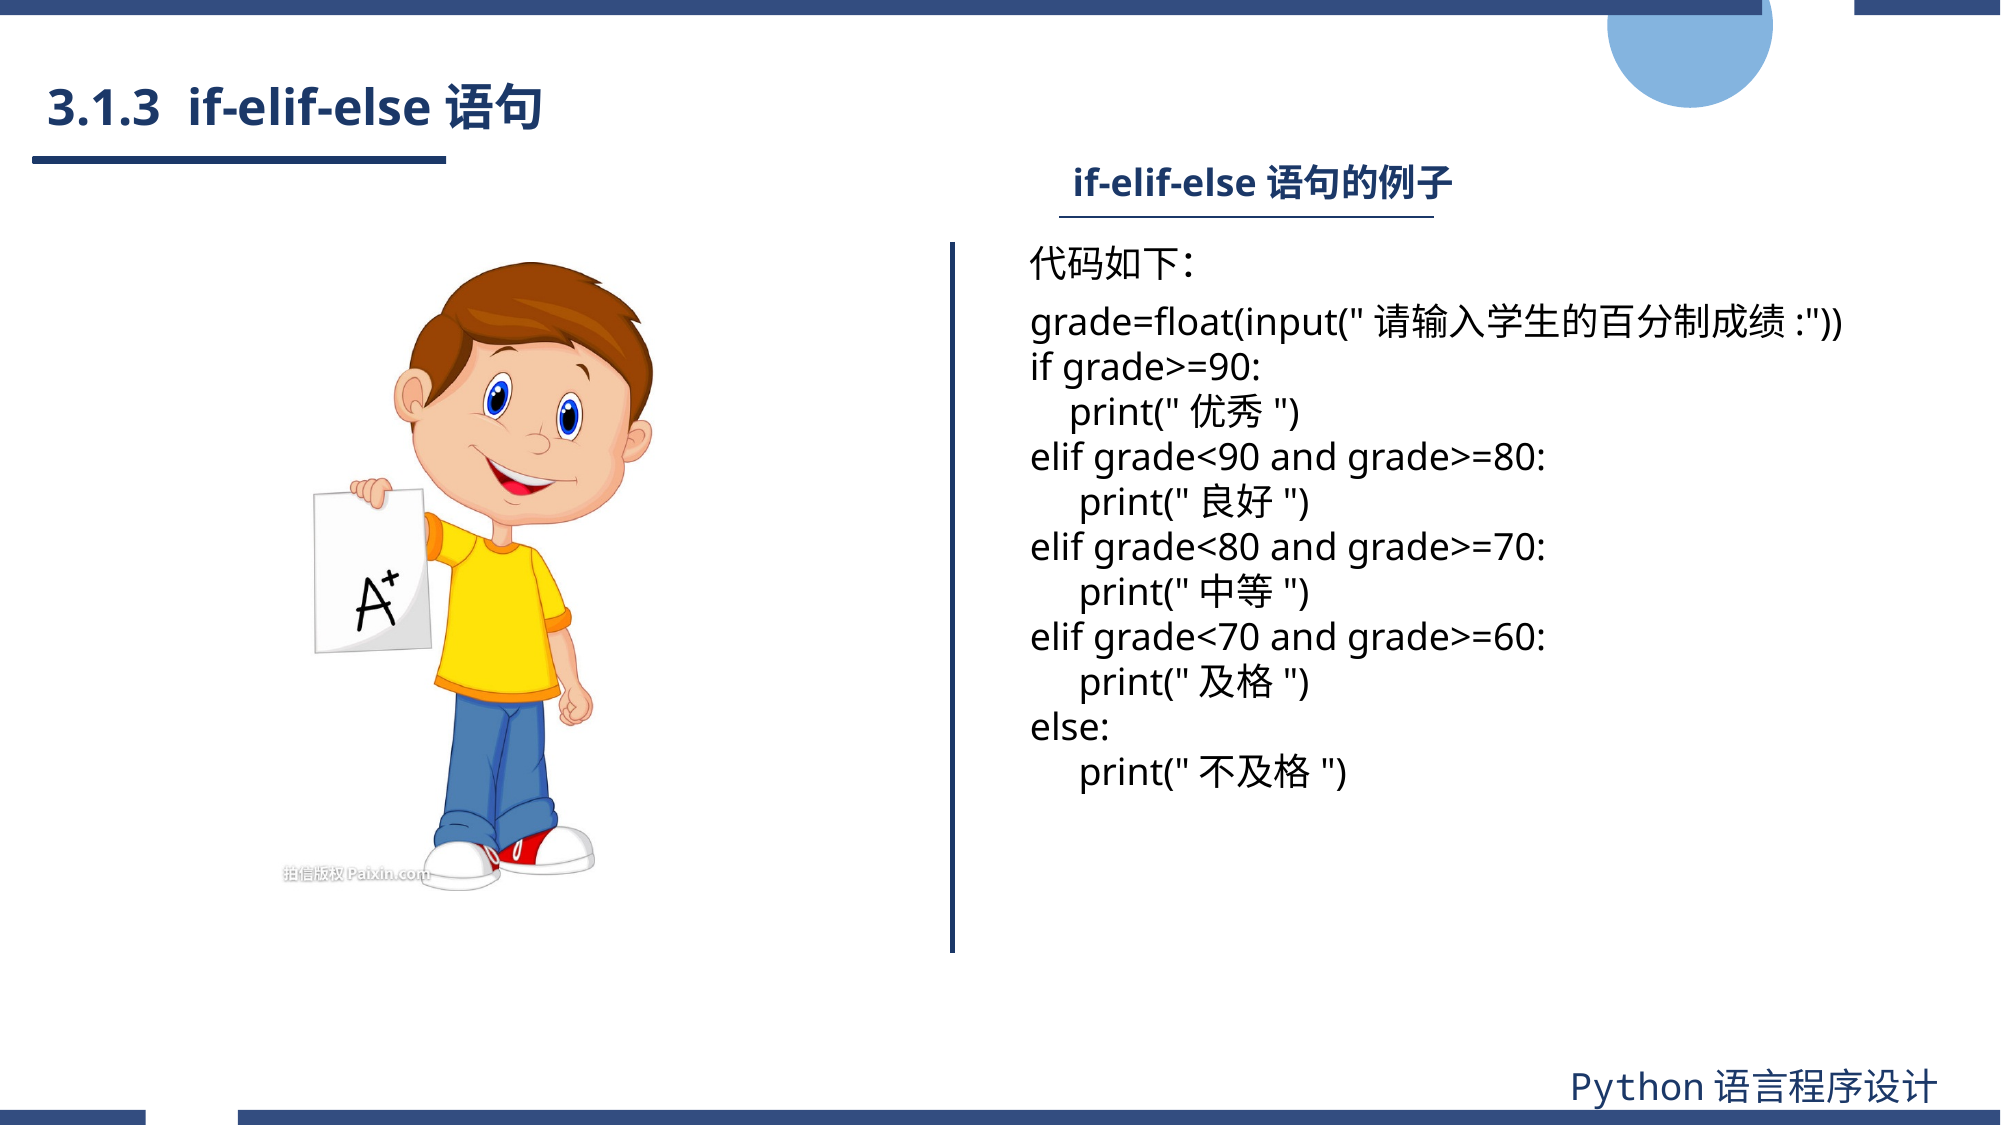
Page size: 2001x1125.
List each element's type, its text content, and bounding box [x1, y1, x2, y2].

picture [271, 262, 709, 891]
text_box 代码如下： grade=float(input("请输入学生的百分制成绩:")) if grade>=90: print("优秀") elif grade<90 and grade>=80: print("良好") elif grade<80 and grade>=70: print("中等") elif grade<70 and grade>=60: print("及格") else: print("不及格") [1014, 246, 1881, 801]
text_box if-elif-else语句的例子 [1057, 151, 1568, 211]
title 3.1.3 if-elif-else语句 [32, 67, 881, 152]
